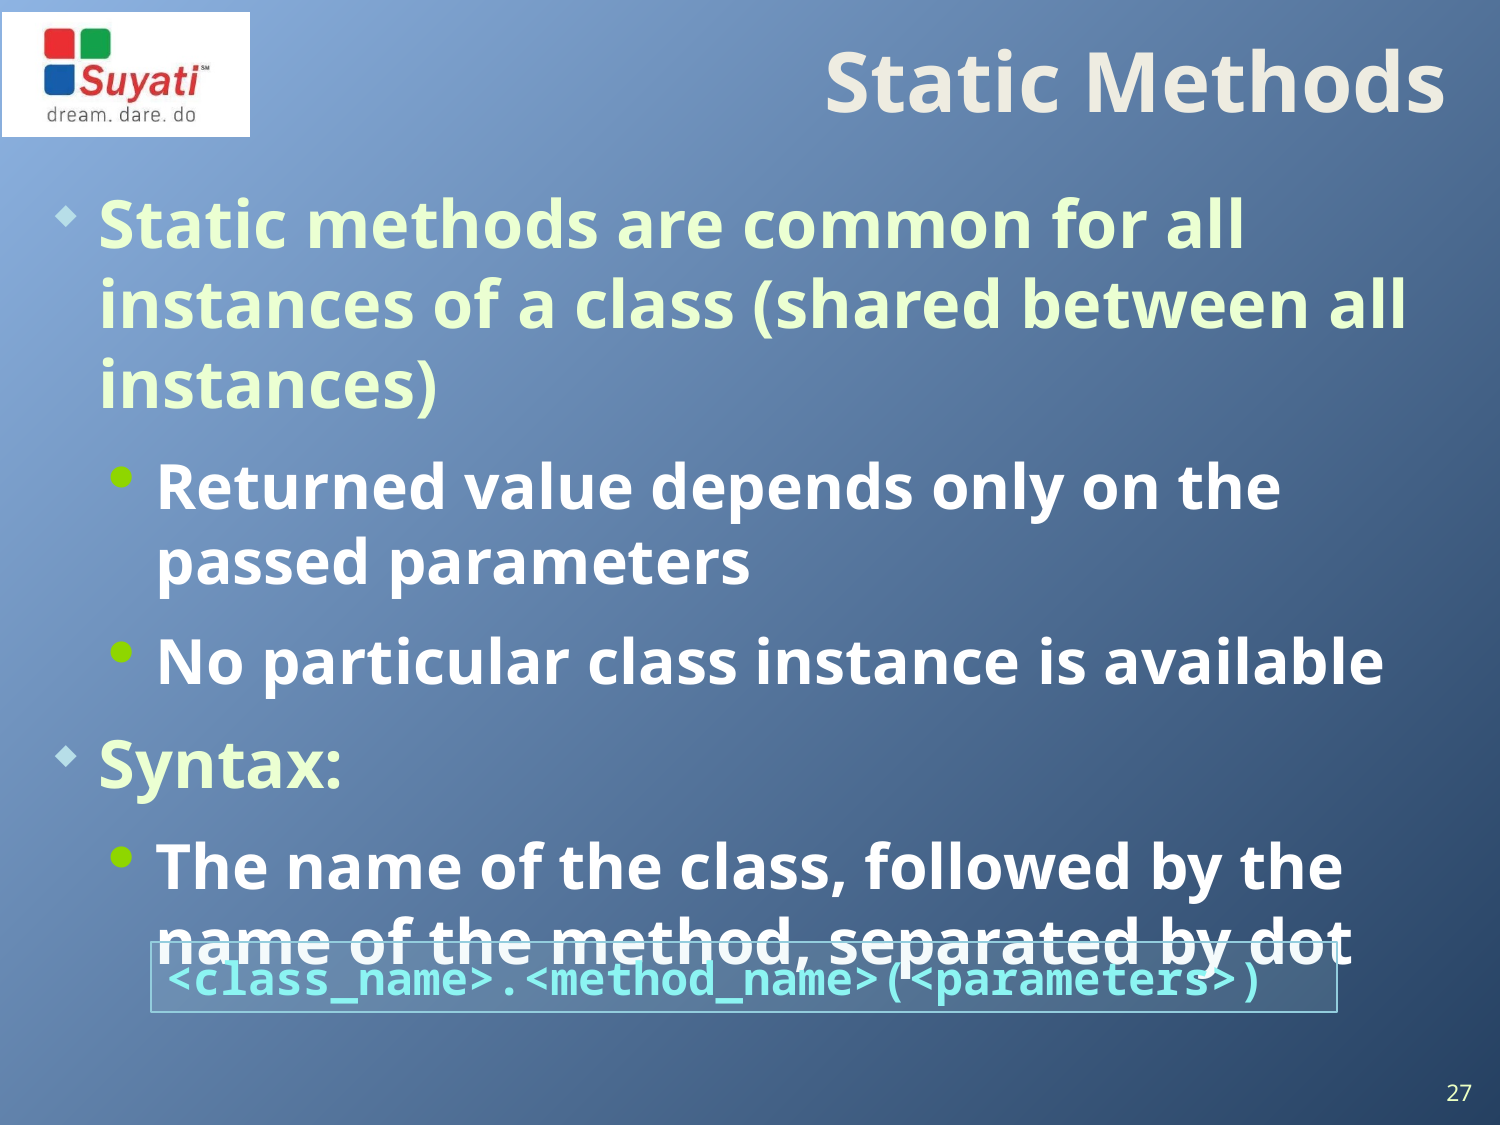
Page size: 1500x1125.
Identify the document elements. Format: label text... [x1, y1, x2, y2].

slide_number 27 [1412, 1074, 1488, 1113]
title Static Methods [300, 12, 1463, 163]
picture [2, 12, 250, 137]
list Static methods are common for all instances of a class (shared between all instances) Returned value depends only on the passed parameters No particular class instance is available Syntax: The name of the class, followed by the name of the method, separated by dot [37, 174, 1463, 1100]
text_box <class_name>.<method_name>(<parameters>) [150, 941, 1338, 1012]
